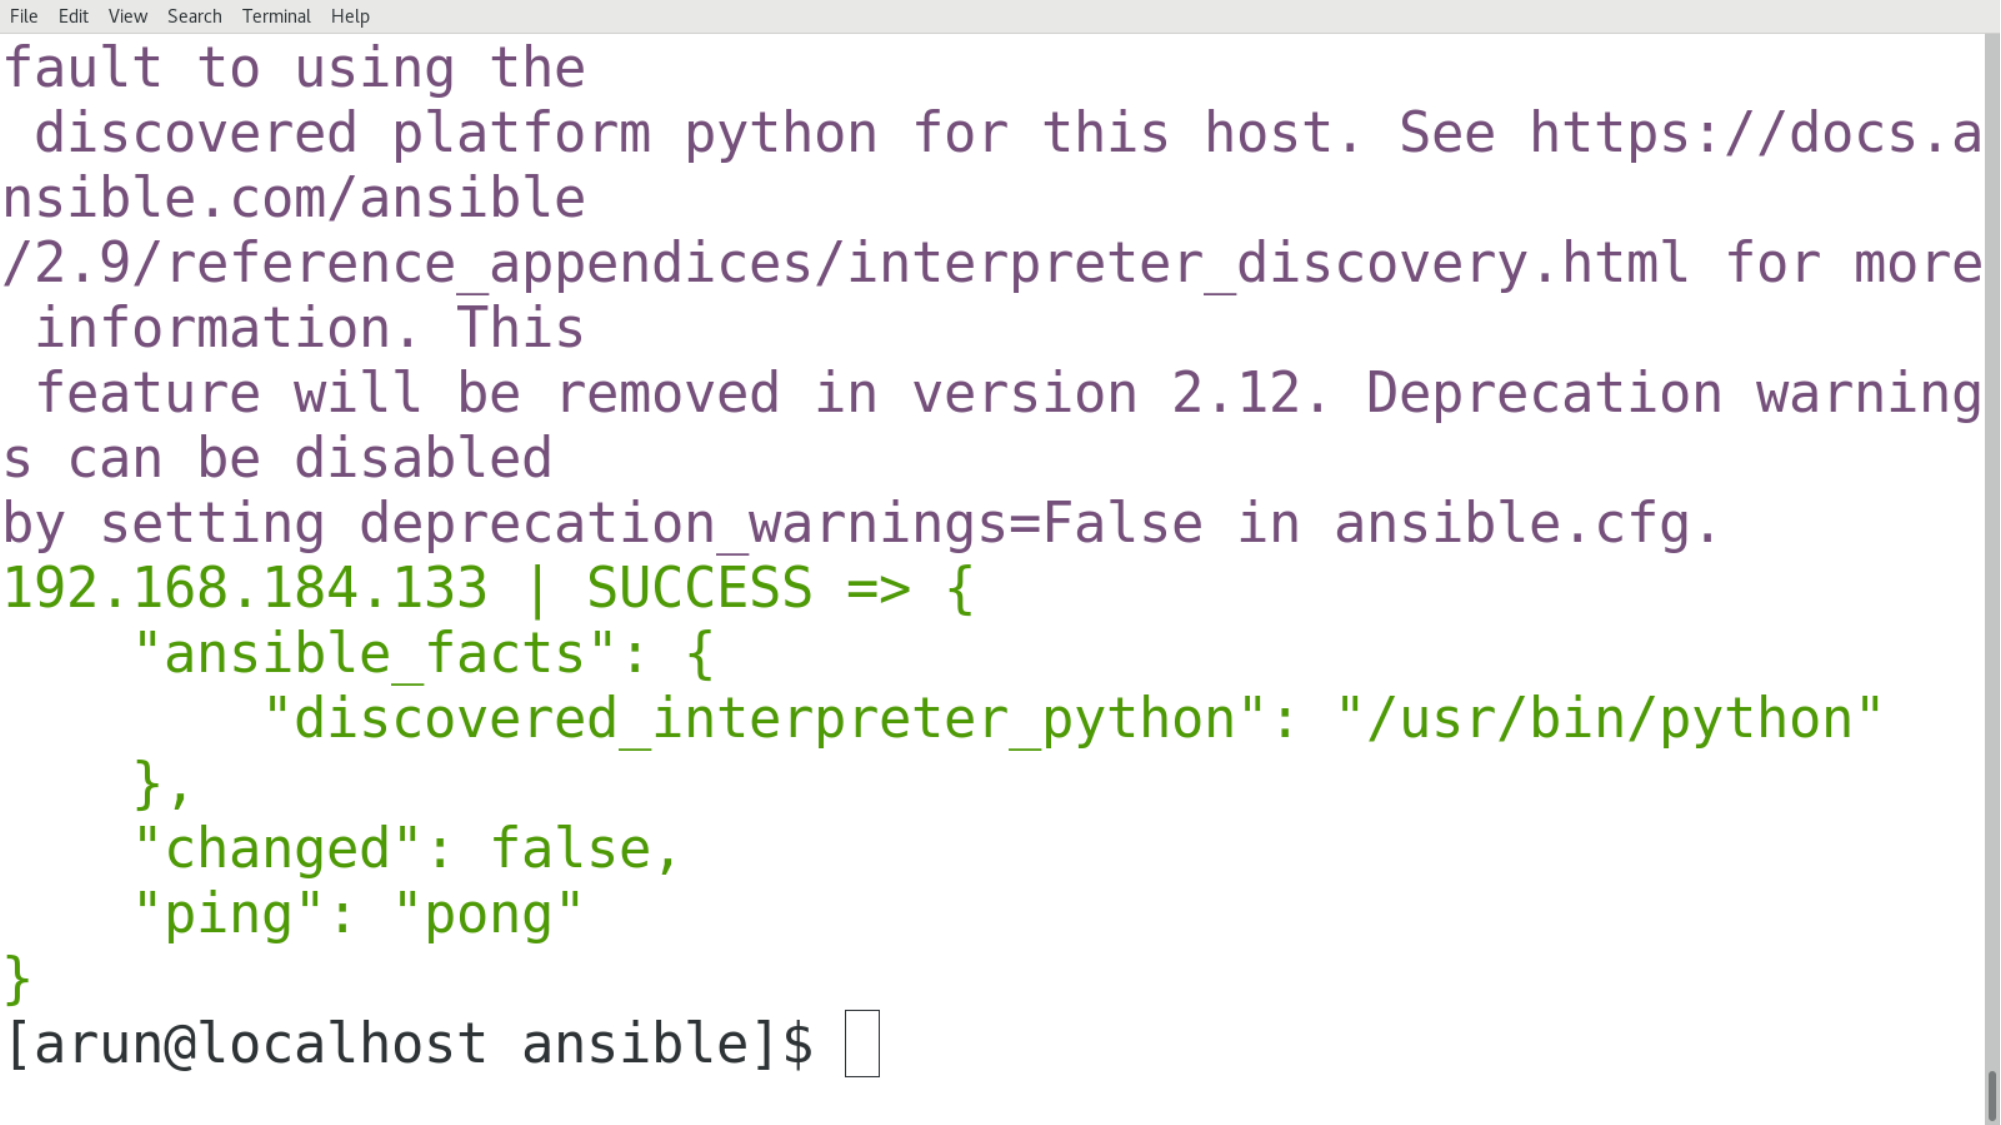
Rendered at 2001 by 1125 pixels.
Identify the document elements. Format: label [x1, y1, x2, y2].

list [0, 0, 2000, 1125]
